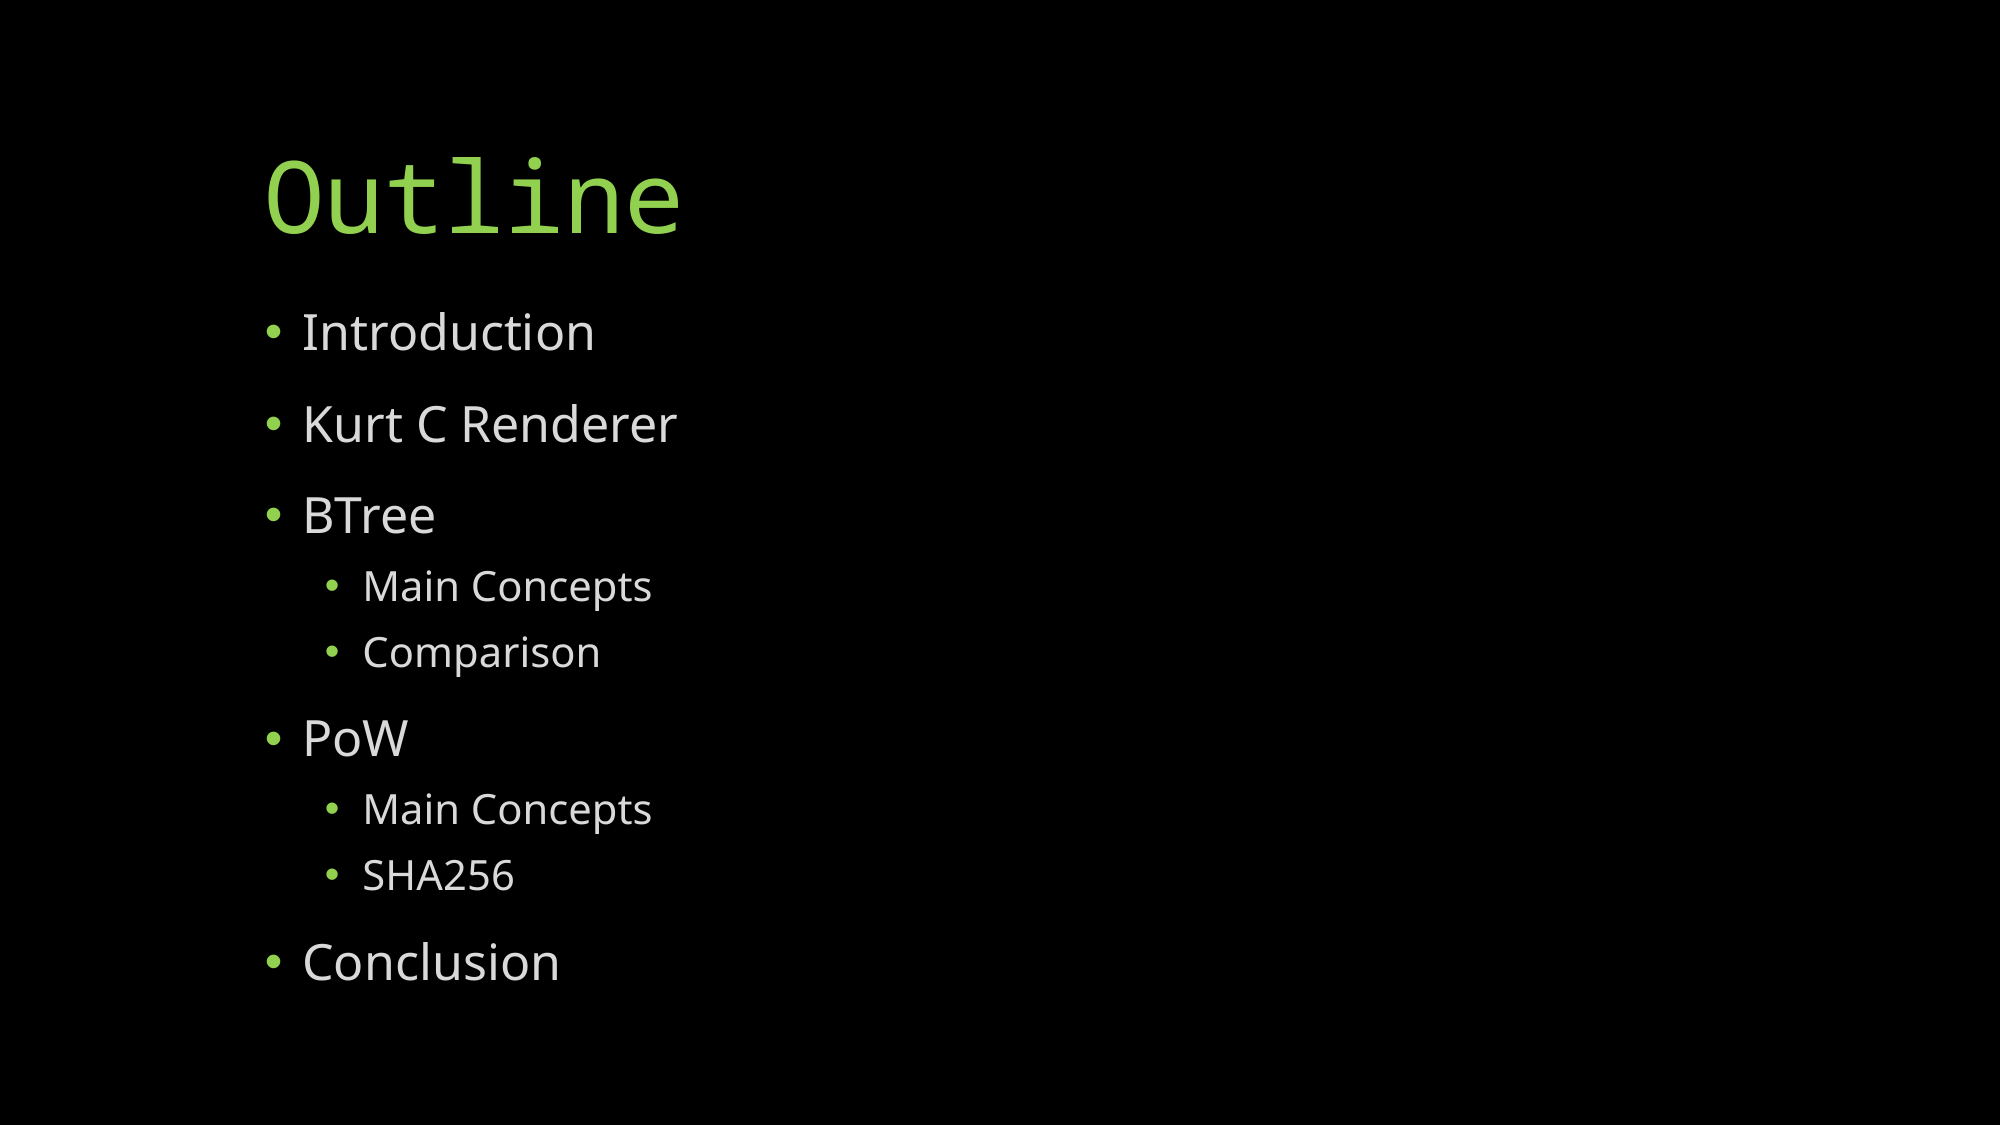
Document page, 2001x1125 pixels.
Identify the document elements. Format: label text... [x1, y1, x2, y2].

list Introduction Kurt C Renderer BTree Main Concepts Comparison PoW Main Concepts SHA256 Conclusion [249, 299, 1750, 1000]
title Outline [249, 75, 1750, 263]
